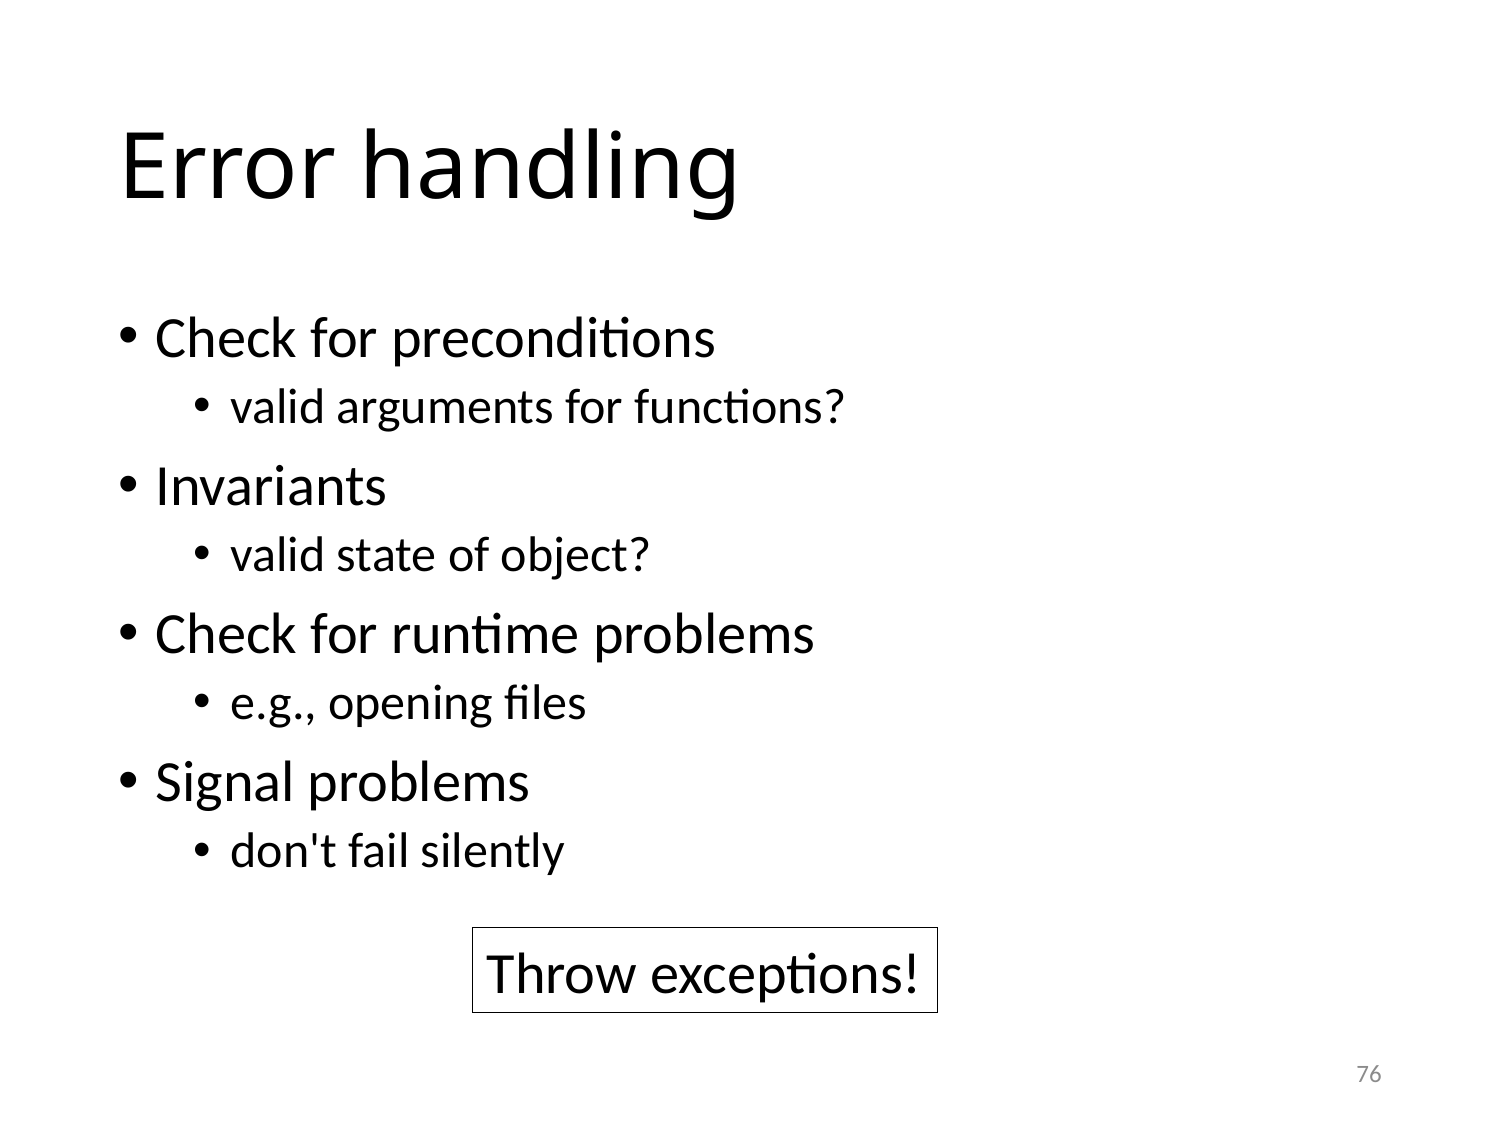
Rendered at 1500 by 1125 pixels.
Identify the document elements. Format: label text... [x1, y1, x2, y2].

list Check for preconditions valid arguments for functions? Invariants valid state of object? Check for runtime problems e.g., opening files Signal problems don't fail silently [103, 299, 1397, 1014]
title Error handling [103, 59, 1397, 278]
slide_number 76 [1059, 1042, 1397, 1103]
text_box Throw exceptions! [472, 927, 938, 1013]
